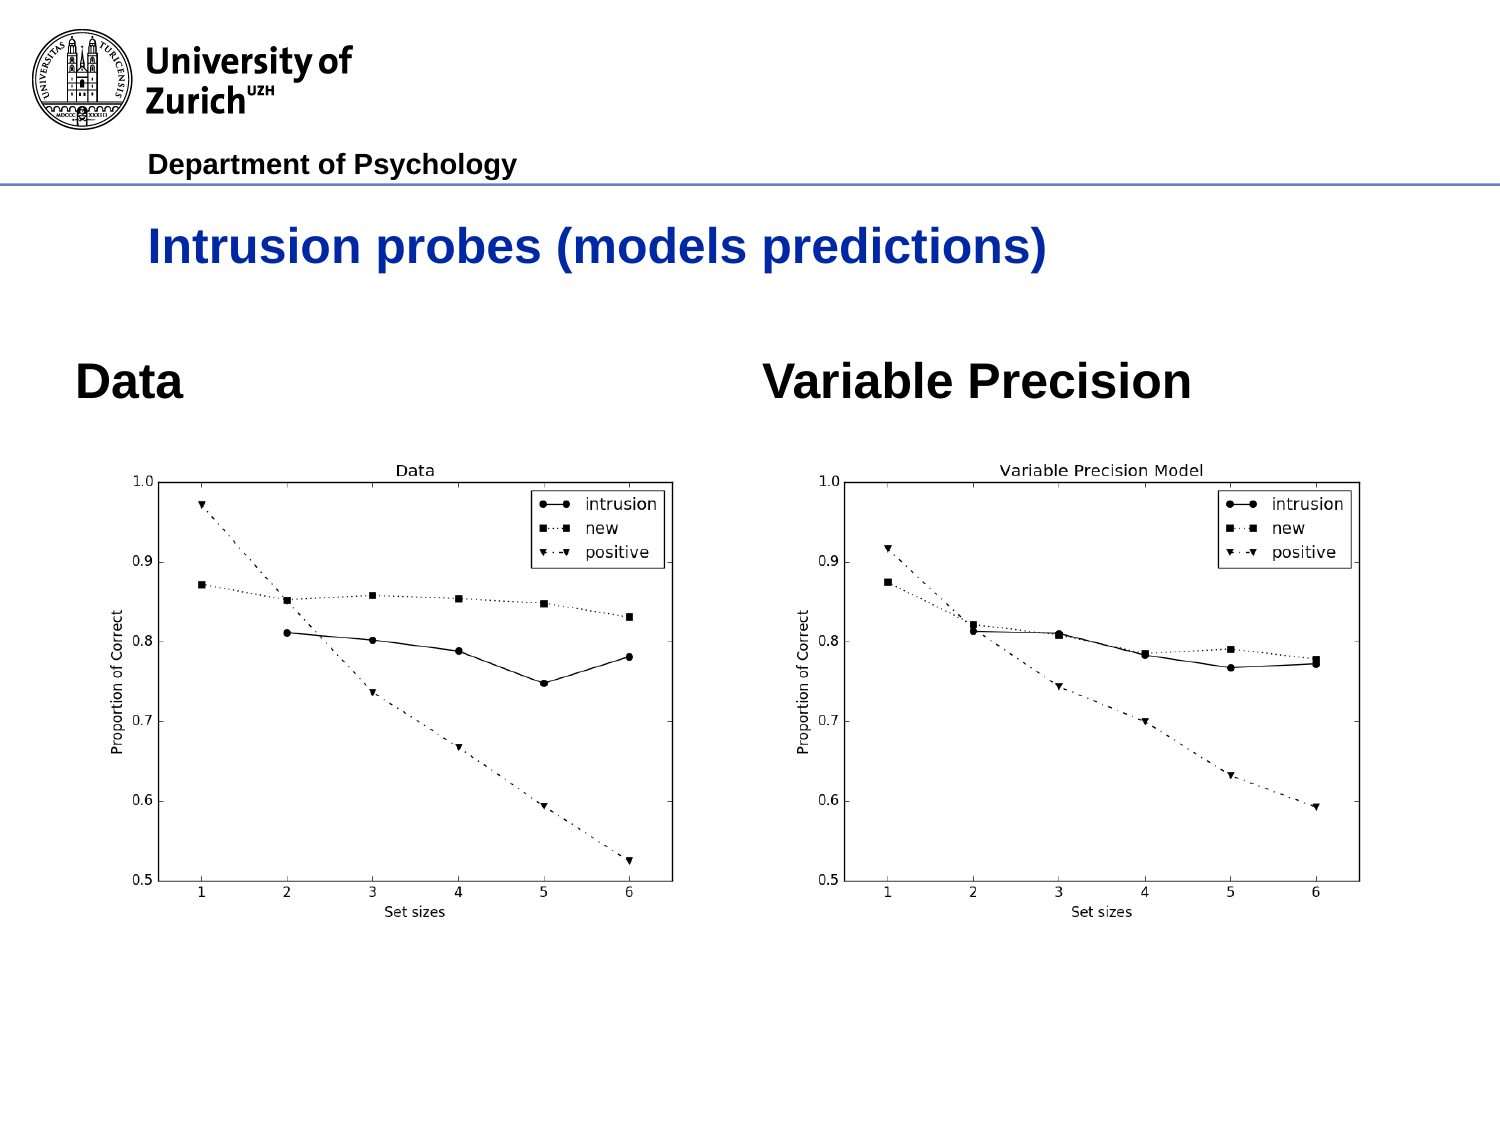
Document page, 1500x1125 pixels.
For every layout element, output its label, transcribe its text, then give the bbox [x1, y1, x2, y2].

picture [26, 23, 359, 136]
title Intrusion probes (models predictions) [147, 207, 1353, 291]
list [761, 431, 1426, 930]
list Variable Precision [761, 303, 1426, 410]
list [74, 432, 738, 930]
list Data [74, 303, 738, 410]
